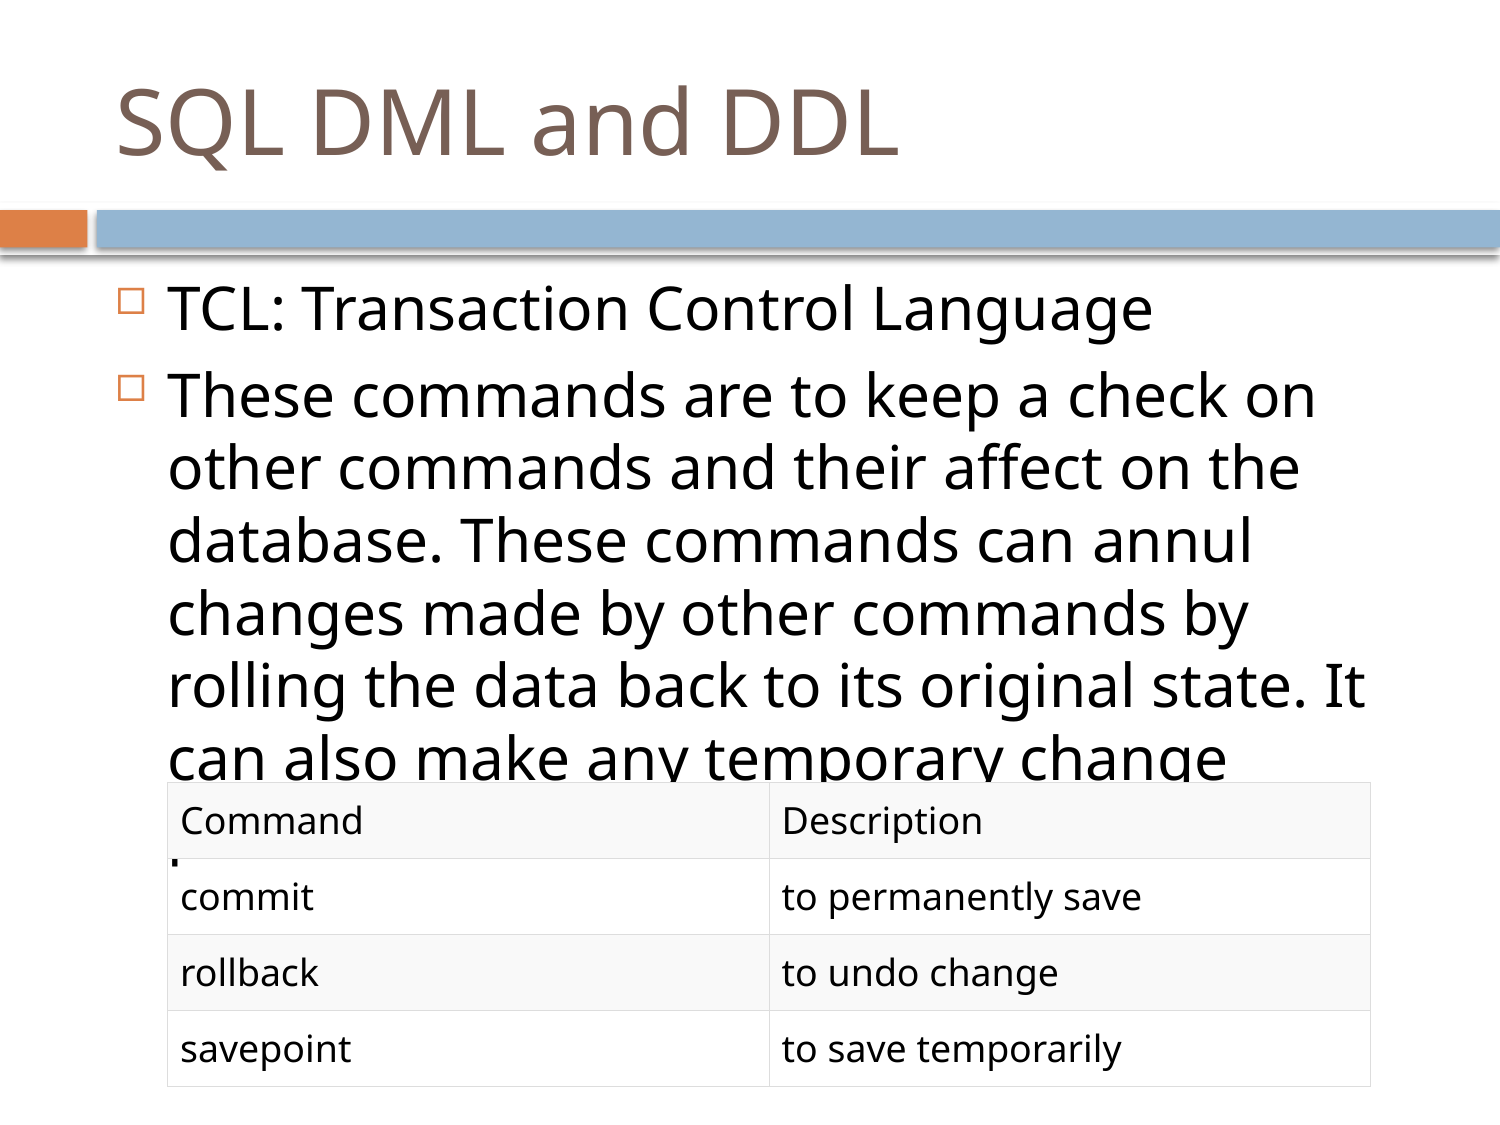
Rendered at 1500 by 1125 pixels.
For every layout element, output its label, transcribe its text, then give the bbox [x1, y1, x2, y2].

table_cell to permanently save [770, 859, 1370, 934]
list TCL: Transaction Control Language These commands are to keep a check on other commands and their affect on the database. These commands can annul changes made by other commands by rolling the data back to its original state. It can also make any temporary change permanent. [100, 262, 1438, 1000]
table_cell to save temporarily [770, 1011, 1370, 1086]
table_cell rollback [168, 935, 769, 1010]
table_cell savepoint [168, 1011, 769, 1086]
table_header Description [770, 783, 1370, 858]
table_cell commit [168, 859, 769, 934]
title SQL DML and DDL [100, 37, 1438, 200]
table_header Command [168, 783, 769, 858]
table_cell to undo change [770, 935, 1370, 1010]
